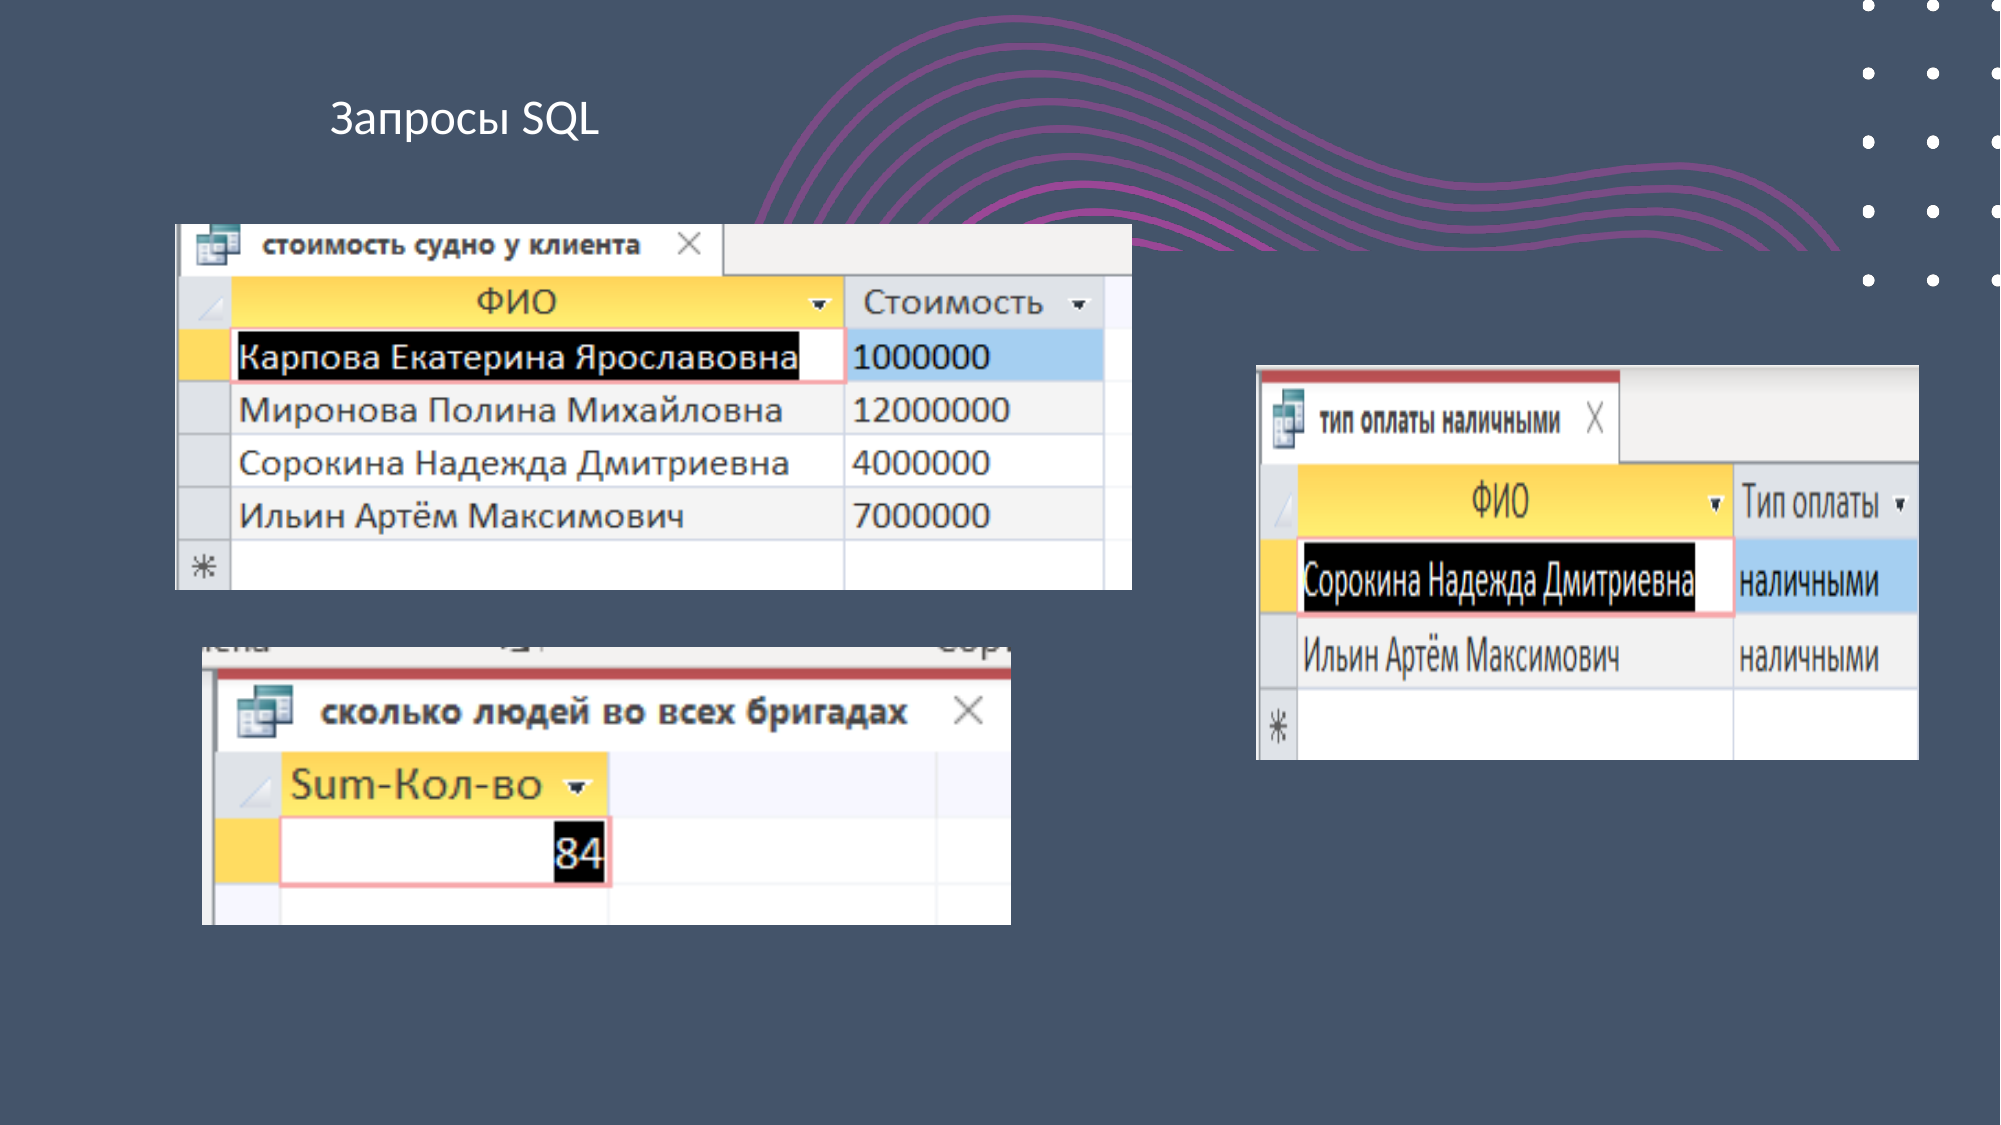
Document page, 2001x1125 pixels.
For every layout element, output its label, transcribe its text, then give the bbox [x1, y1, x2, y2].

picture [202, 647, 1011, 925]
picture [1256, 365, 1919, 760]
picture [175, 0, 2001, 590]
text_box Запросы SQL [314, 77, 975, 153]
